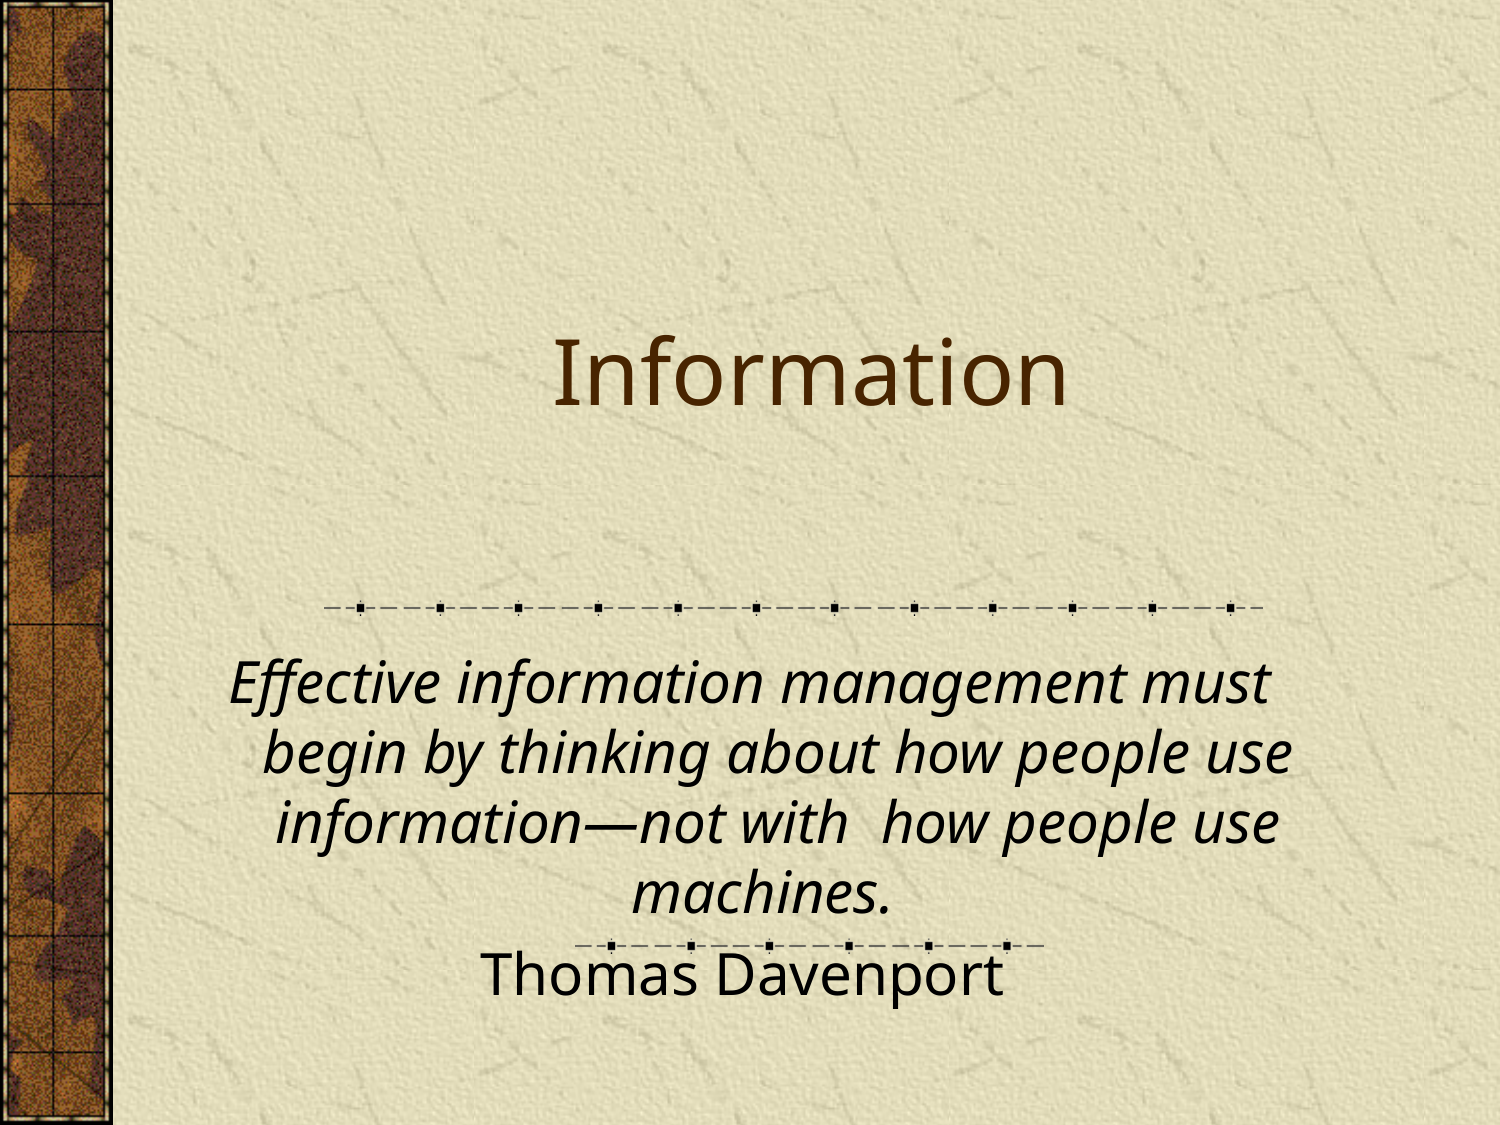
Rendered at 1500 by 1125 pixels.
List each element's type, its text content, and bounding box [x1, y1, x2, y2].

picture [0, 0, 1500, 1125]
title Information [281, 156, 1344, 581]
subtitle Effective information management must begin by thinking about how people use information—not with how people use machines. Thomas Davenport [149, 637, 1350, 925]
